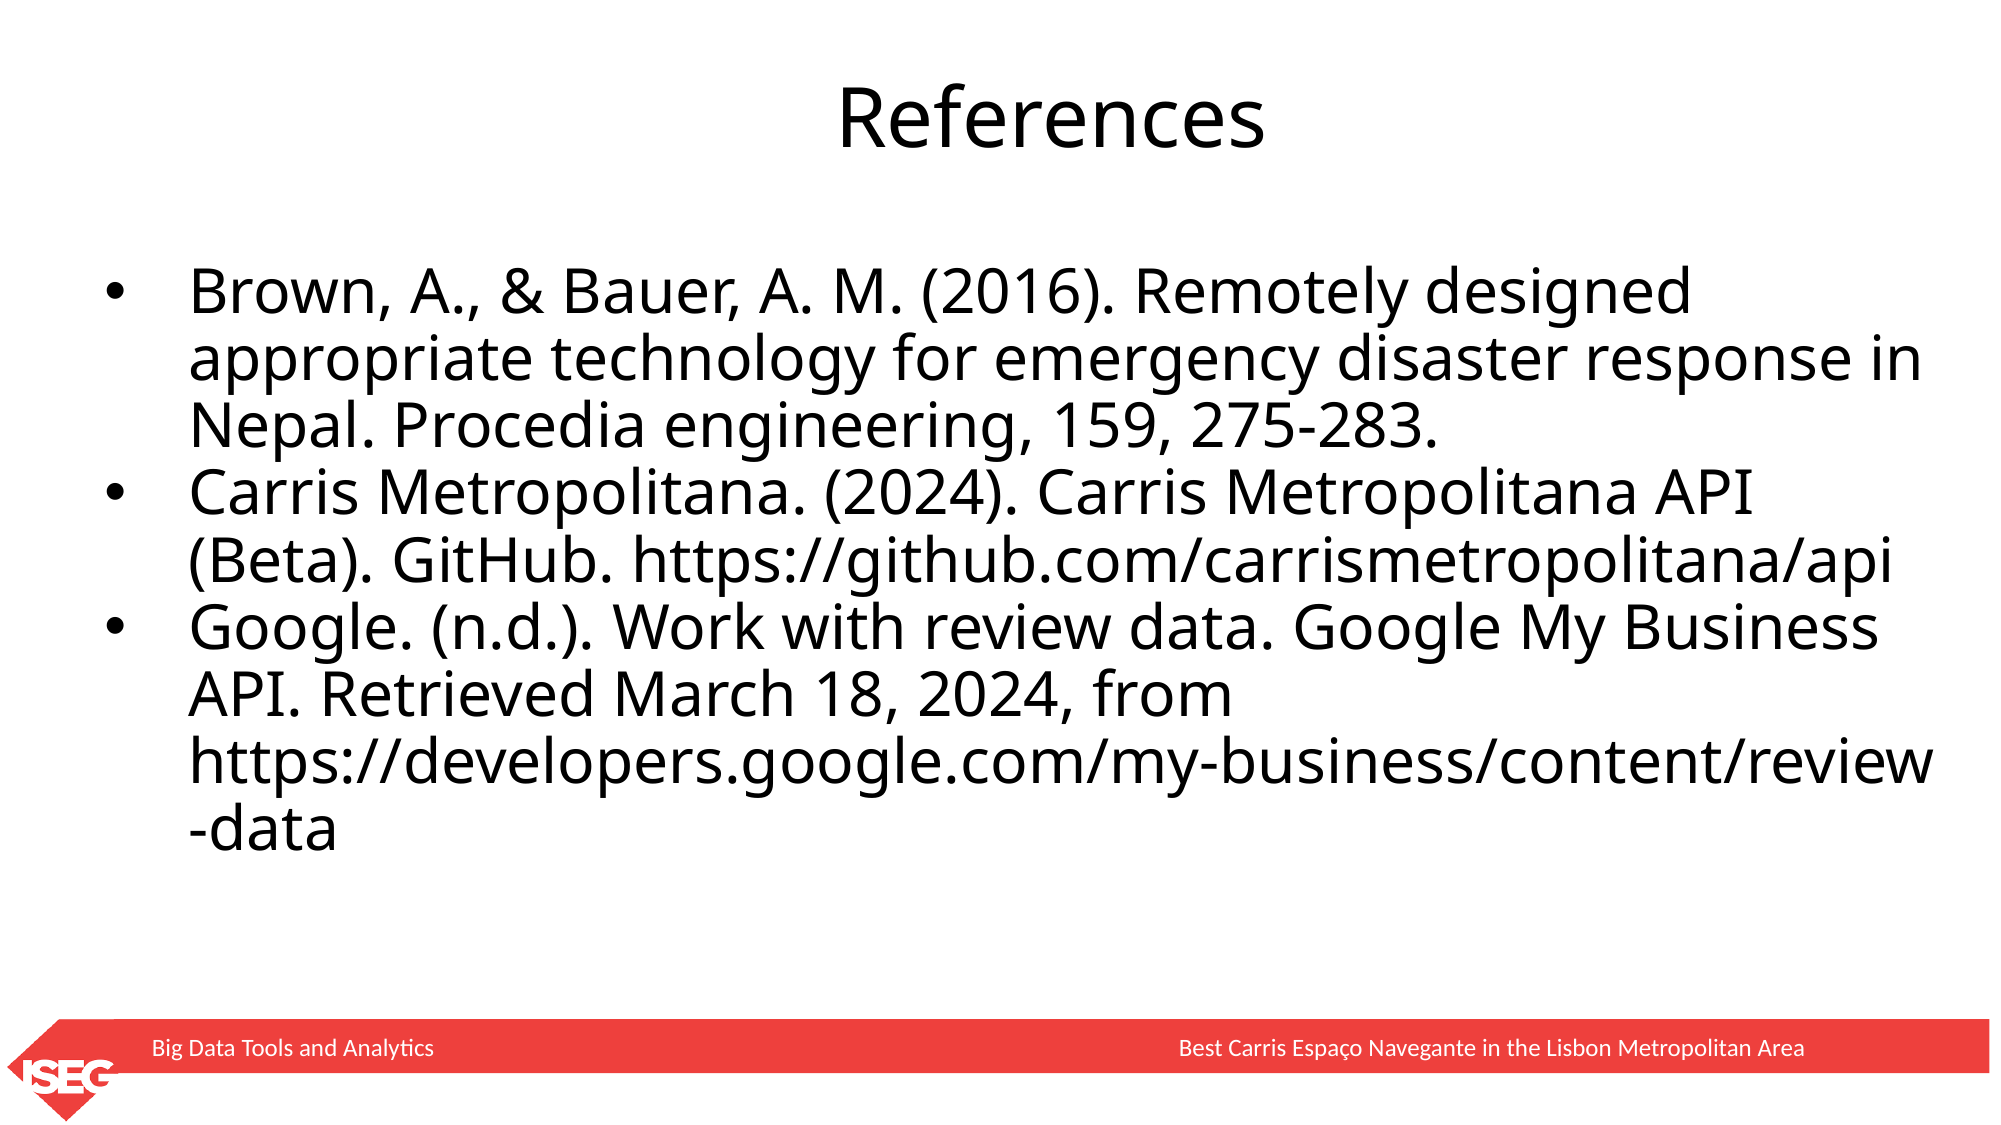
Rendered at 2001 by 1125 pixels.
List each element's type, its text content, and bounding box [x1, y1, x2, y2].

text_box Big Data Tools and Analytics Best Carris Espaço Navegante in the Lisbon Metropolitan Area [140, 1018, 1990, 1074]
text_box Brown, A., & Bauer, A. M. (2016). Remotely designed appropriate technology for emergency disaster response in Nepal. Procedia engineering, 159, 275-283. Carris Metropolitana. (2024). Carris Metropolitana API (Beta). GitHub. https://github.com/carrismetropolitana/api Google. (n.d.). Work with review data. Google My Business API. Retrieved March 18, 2024, from https://developers.google.com/my-business/content/review-data [89, 195, 1965, 872]
picture [1, 997, 140, 1125]
text_box References [686, 51, 1417, 174]
